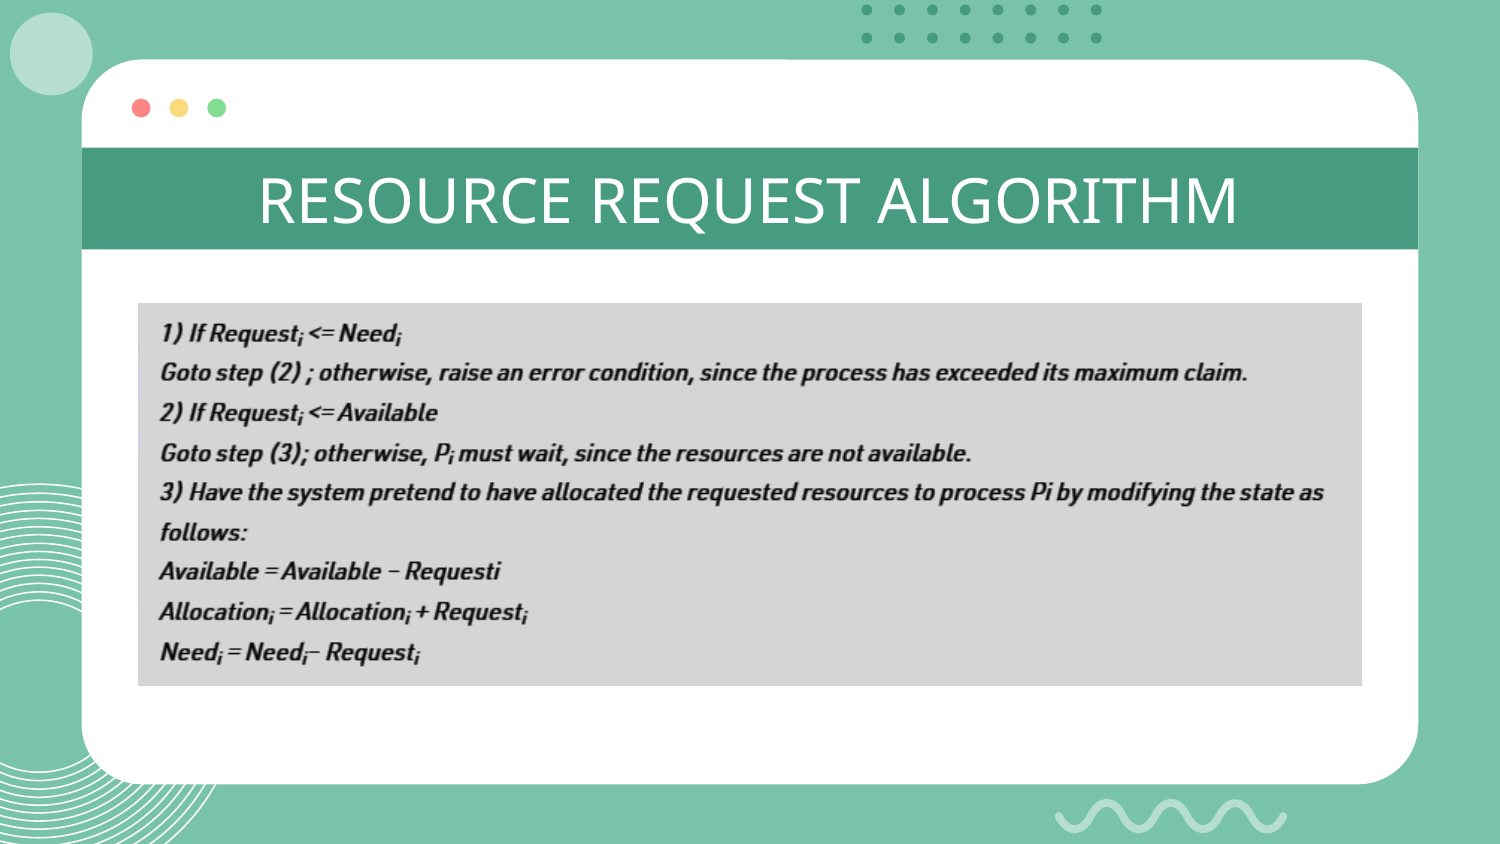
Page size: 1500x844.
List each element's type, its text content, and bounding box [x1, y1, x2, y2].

picture [138, 303, 1362, 686]
title RESOURCE REQUEST ALGORITHM [81, 147, 1419, 250]
